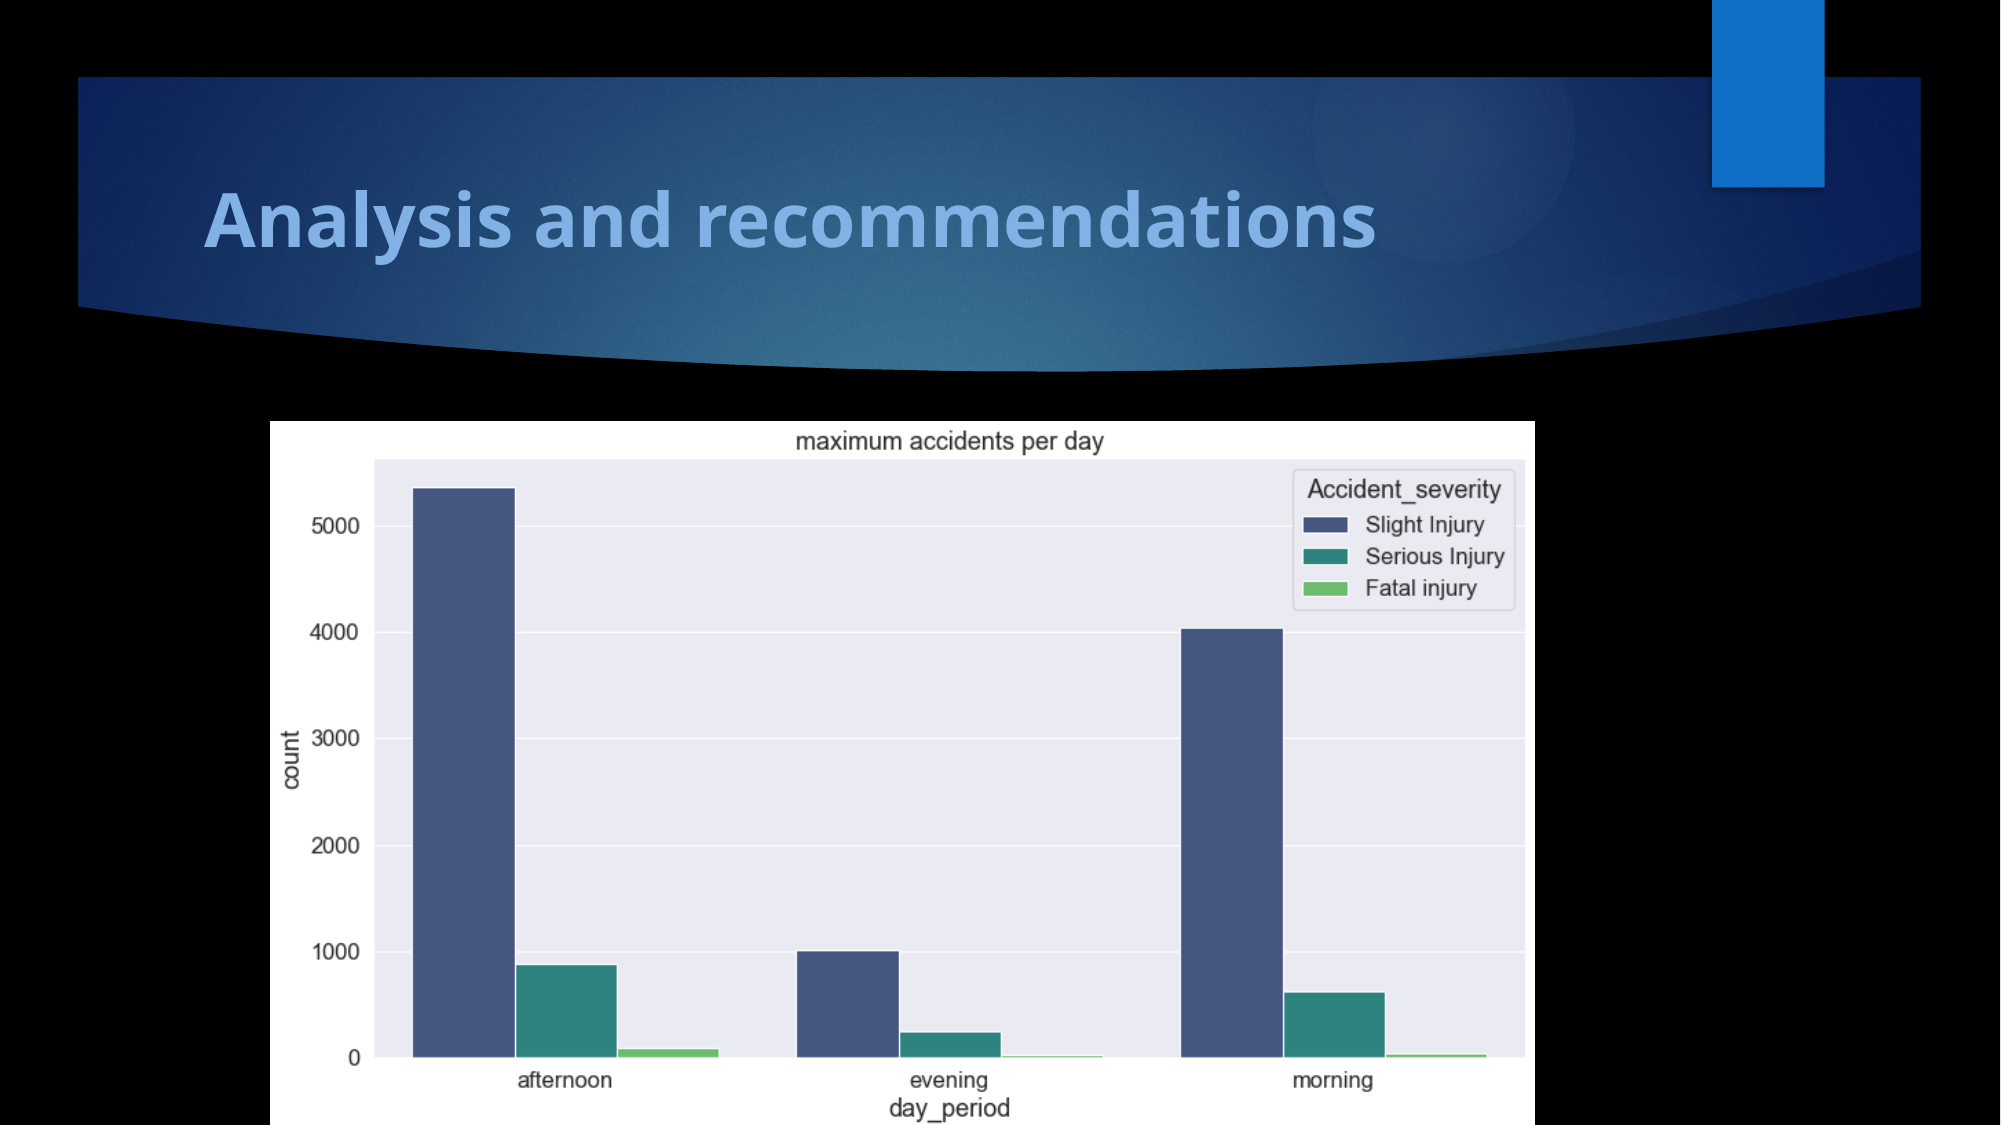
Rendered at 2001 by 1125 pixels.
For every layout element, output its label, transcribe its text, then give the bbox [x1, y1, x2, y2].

title Analysis and recommendations [189, 159, 1627, 276]
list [270, 421, 1535, 1125]
